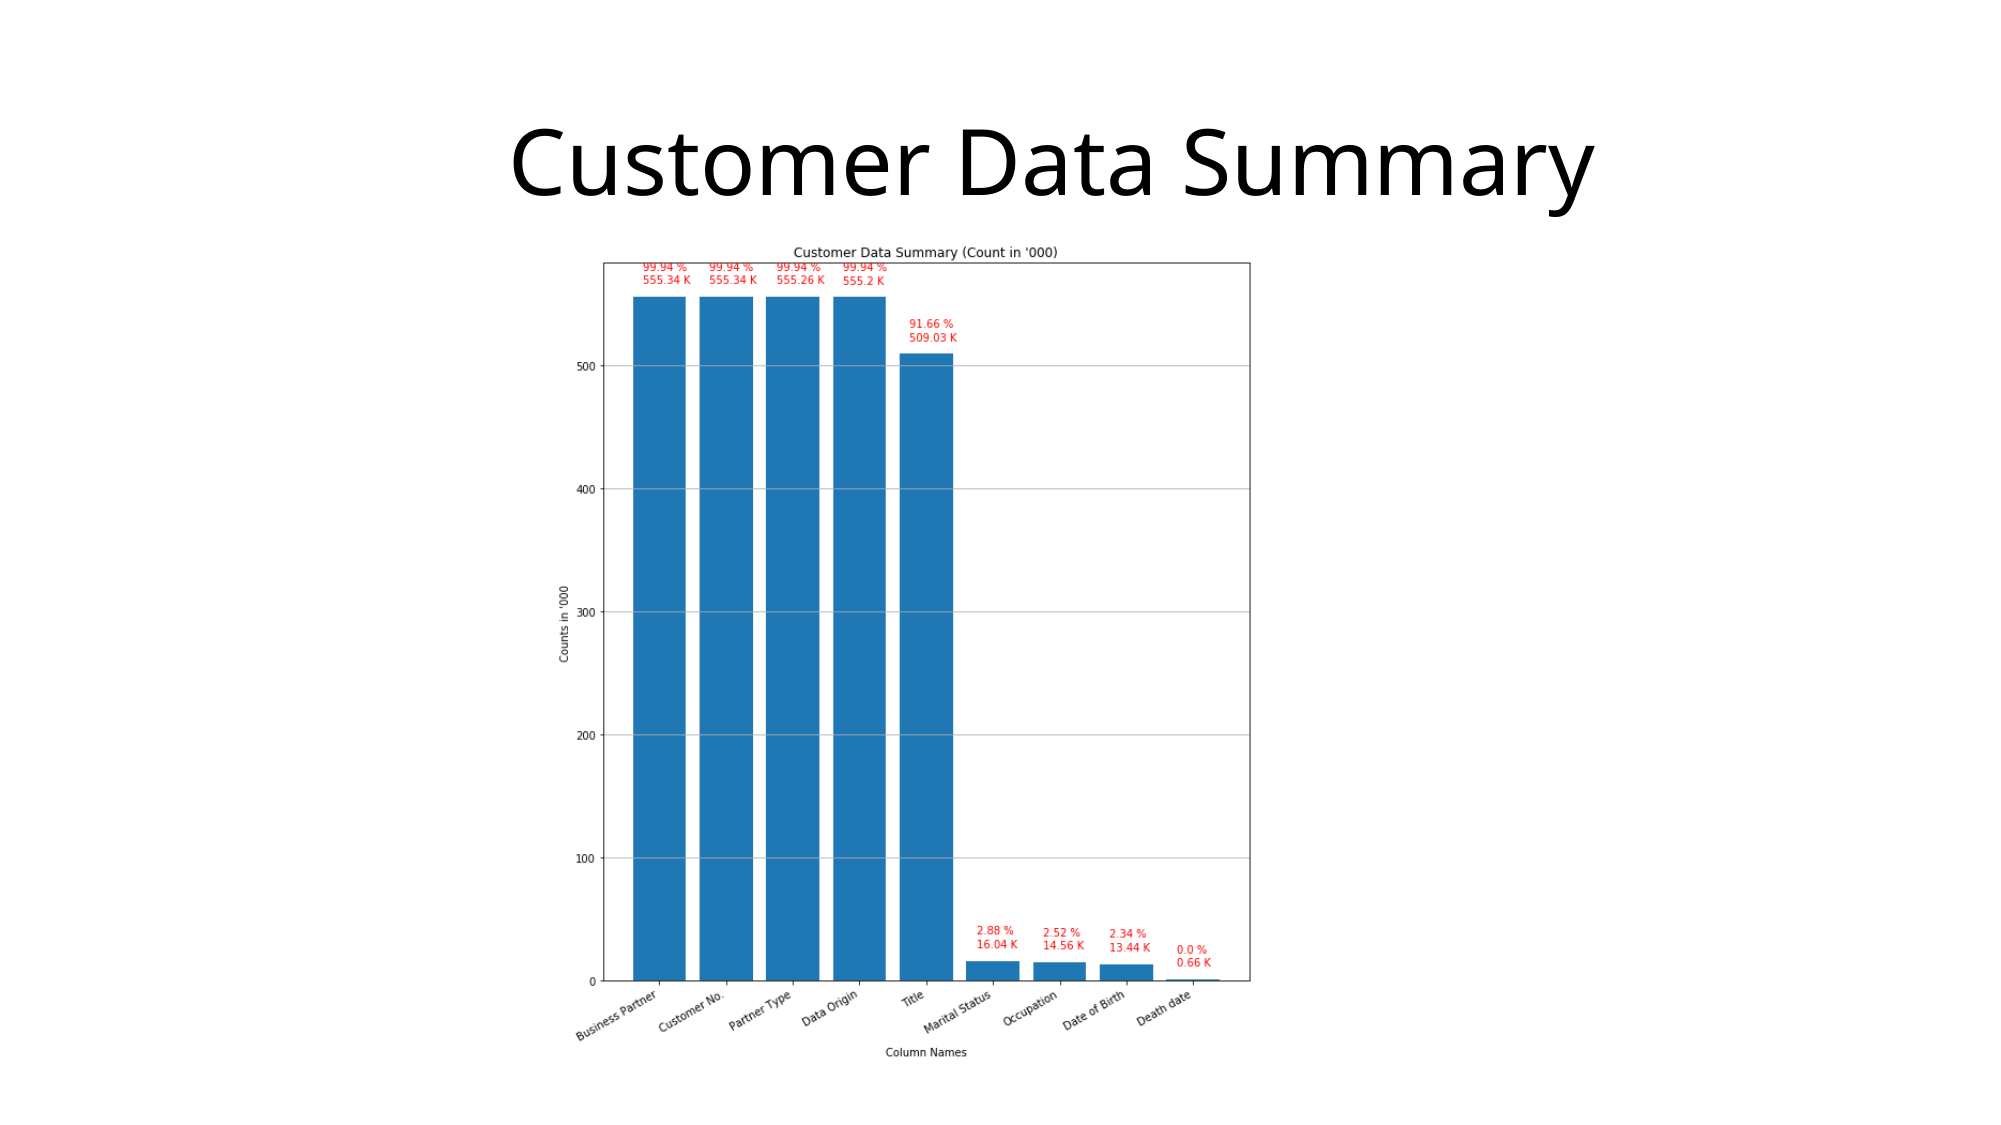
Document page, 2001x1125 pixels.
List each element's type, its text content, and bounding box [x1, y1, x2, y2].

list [553, 239, 1256, 1066]
title Customer Data Summary [137, 56, 1863, 275]
